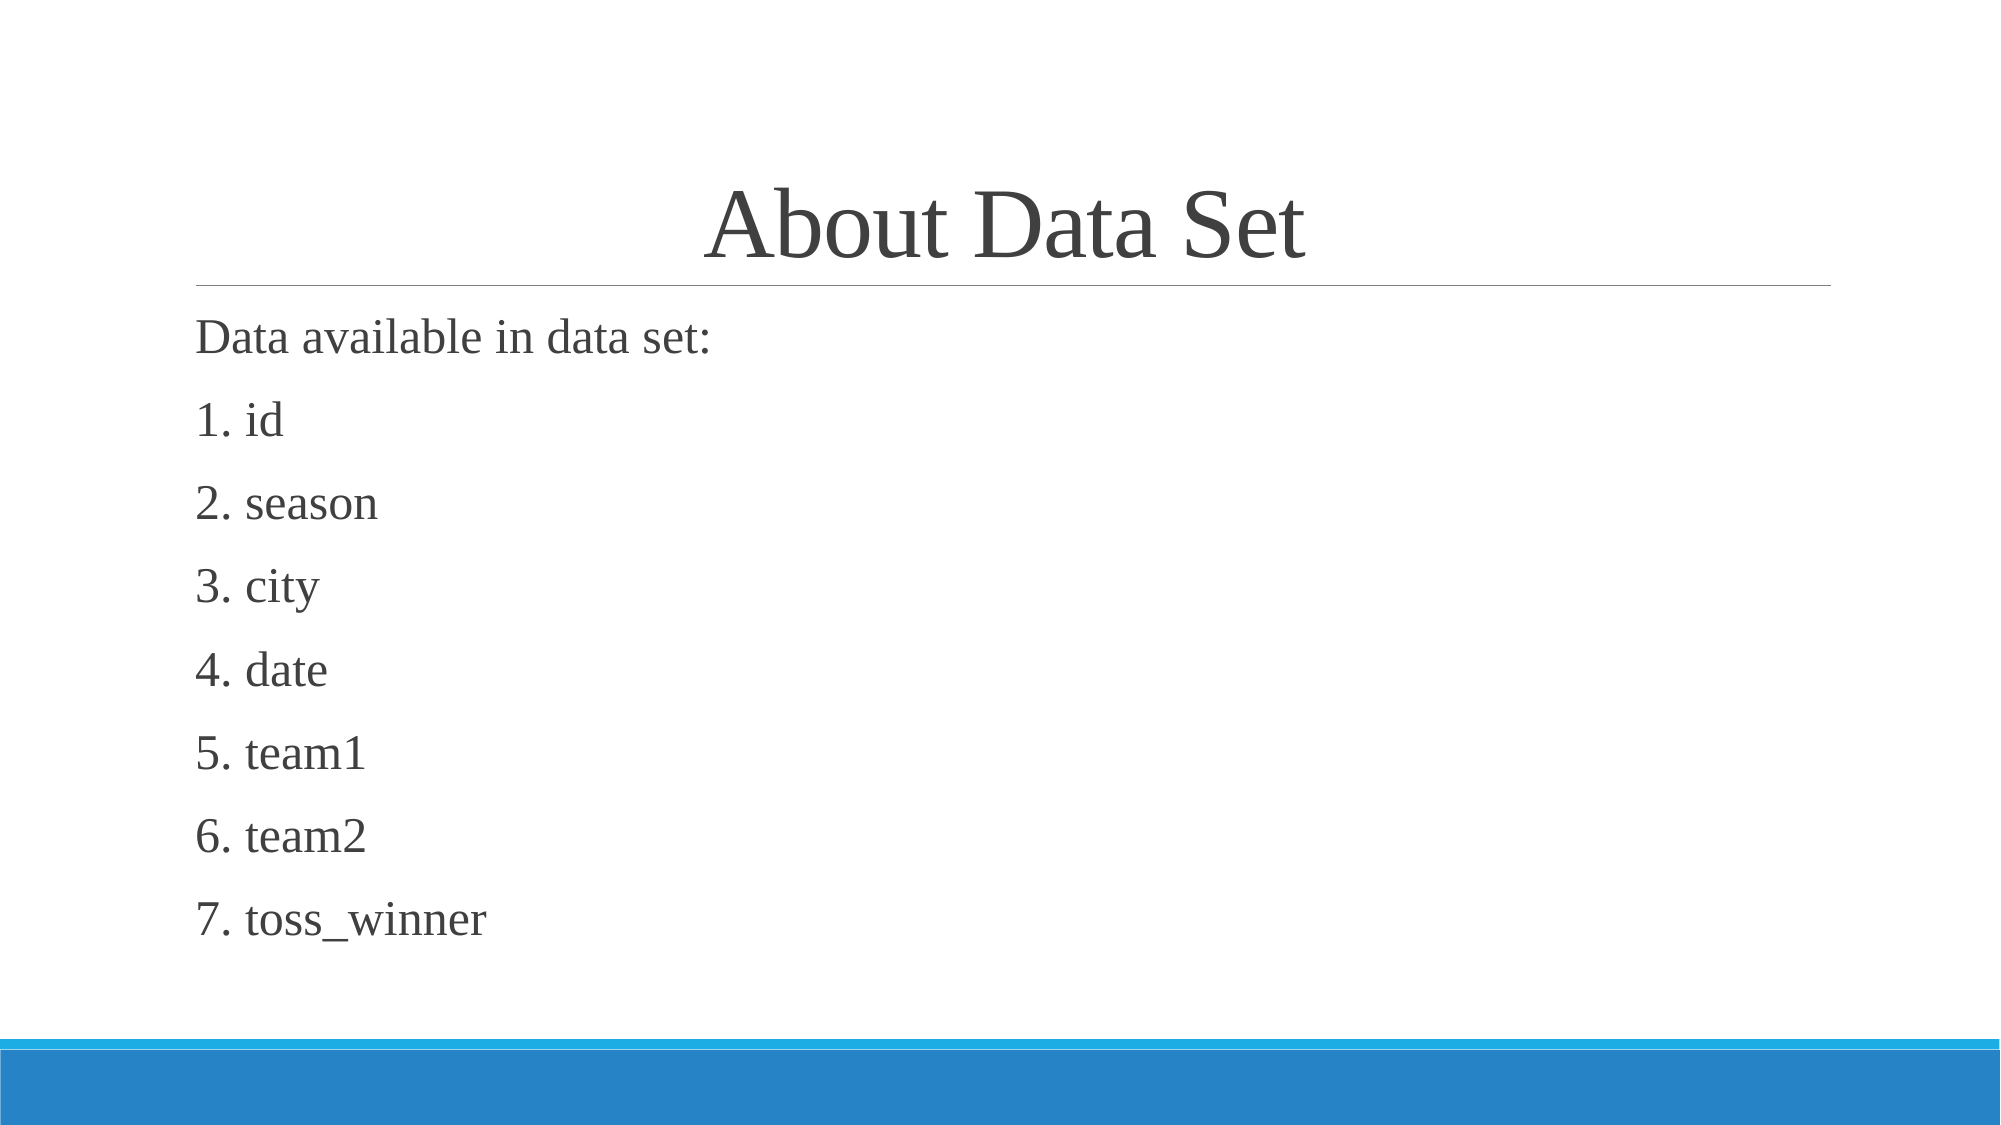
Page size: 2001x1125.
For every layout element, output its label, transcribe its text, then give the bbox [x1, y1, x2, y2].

title About Data Set [180, 47, 1830, 285]
list Data available in data set: 1. id 2. season 3. city 4. date 5. team1 6. team2 7. toss_winner [180, 302, 1830, 963]
